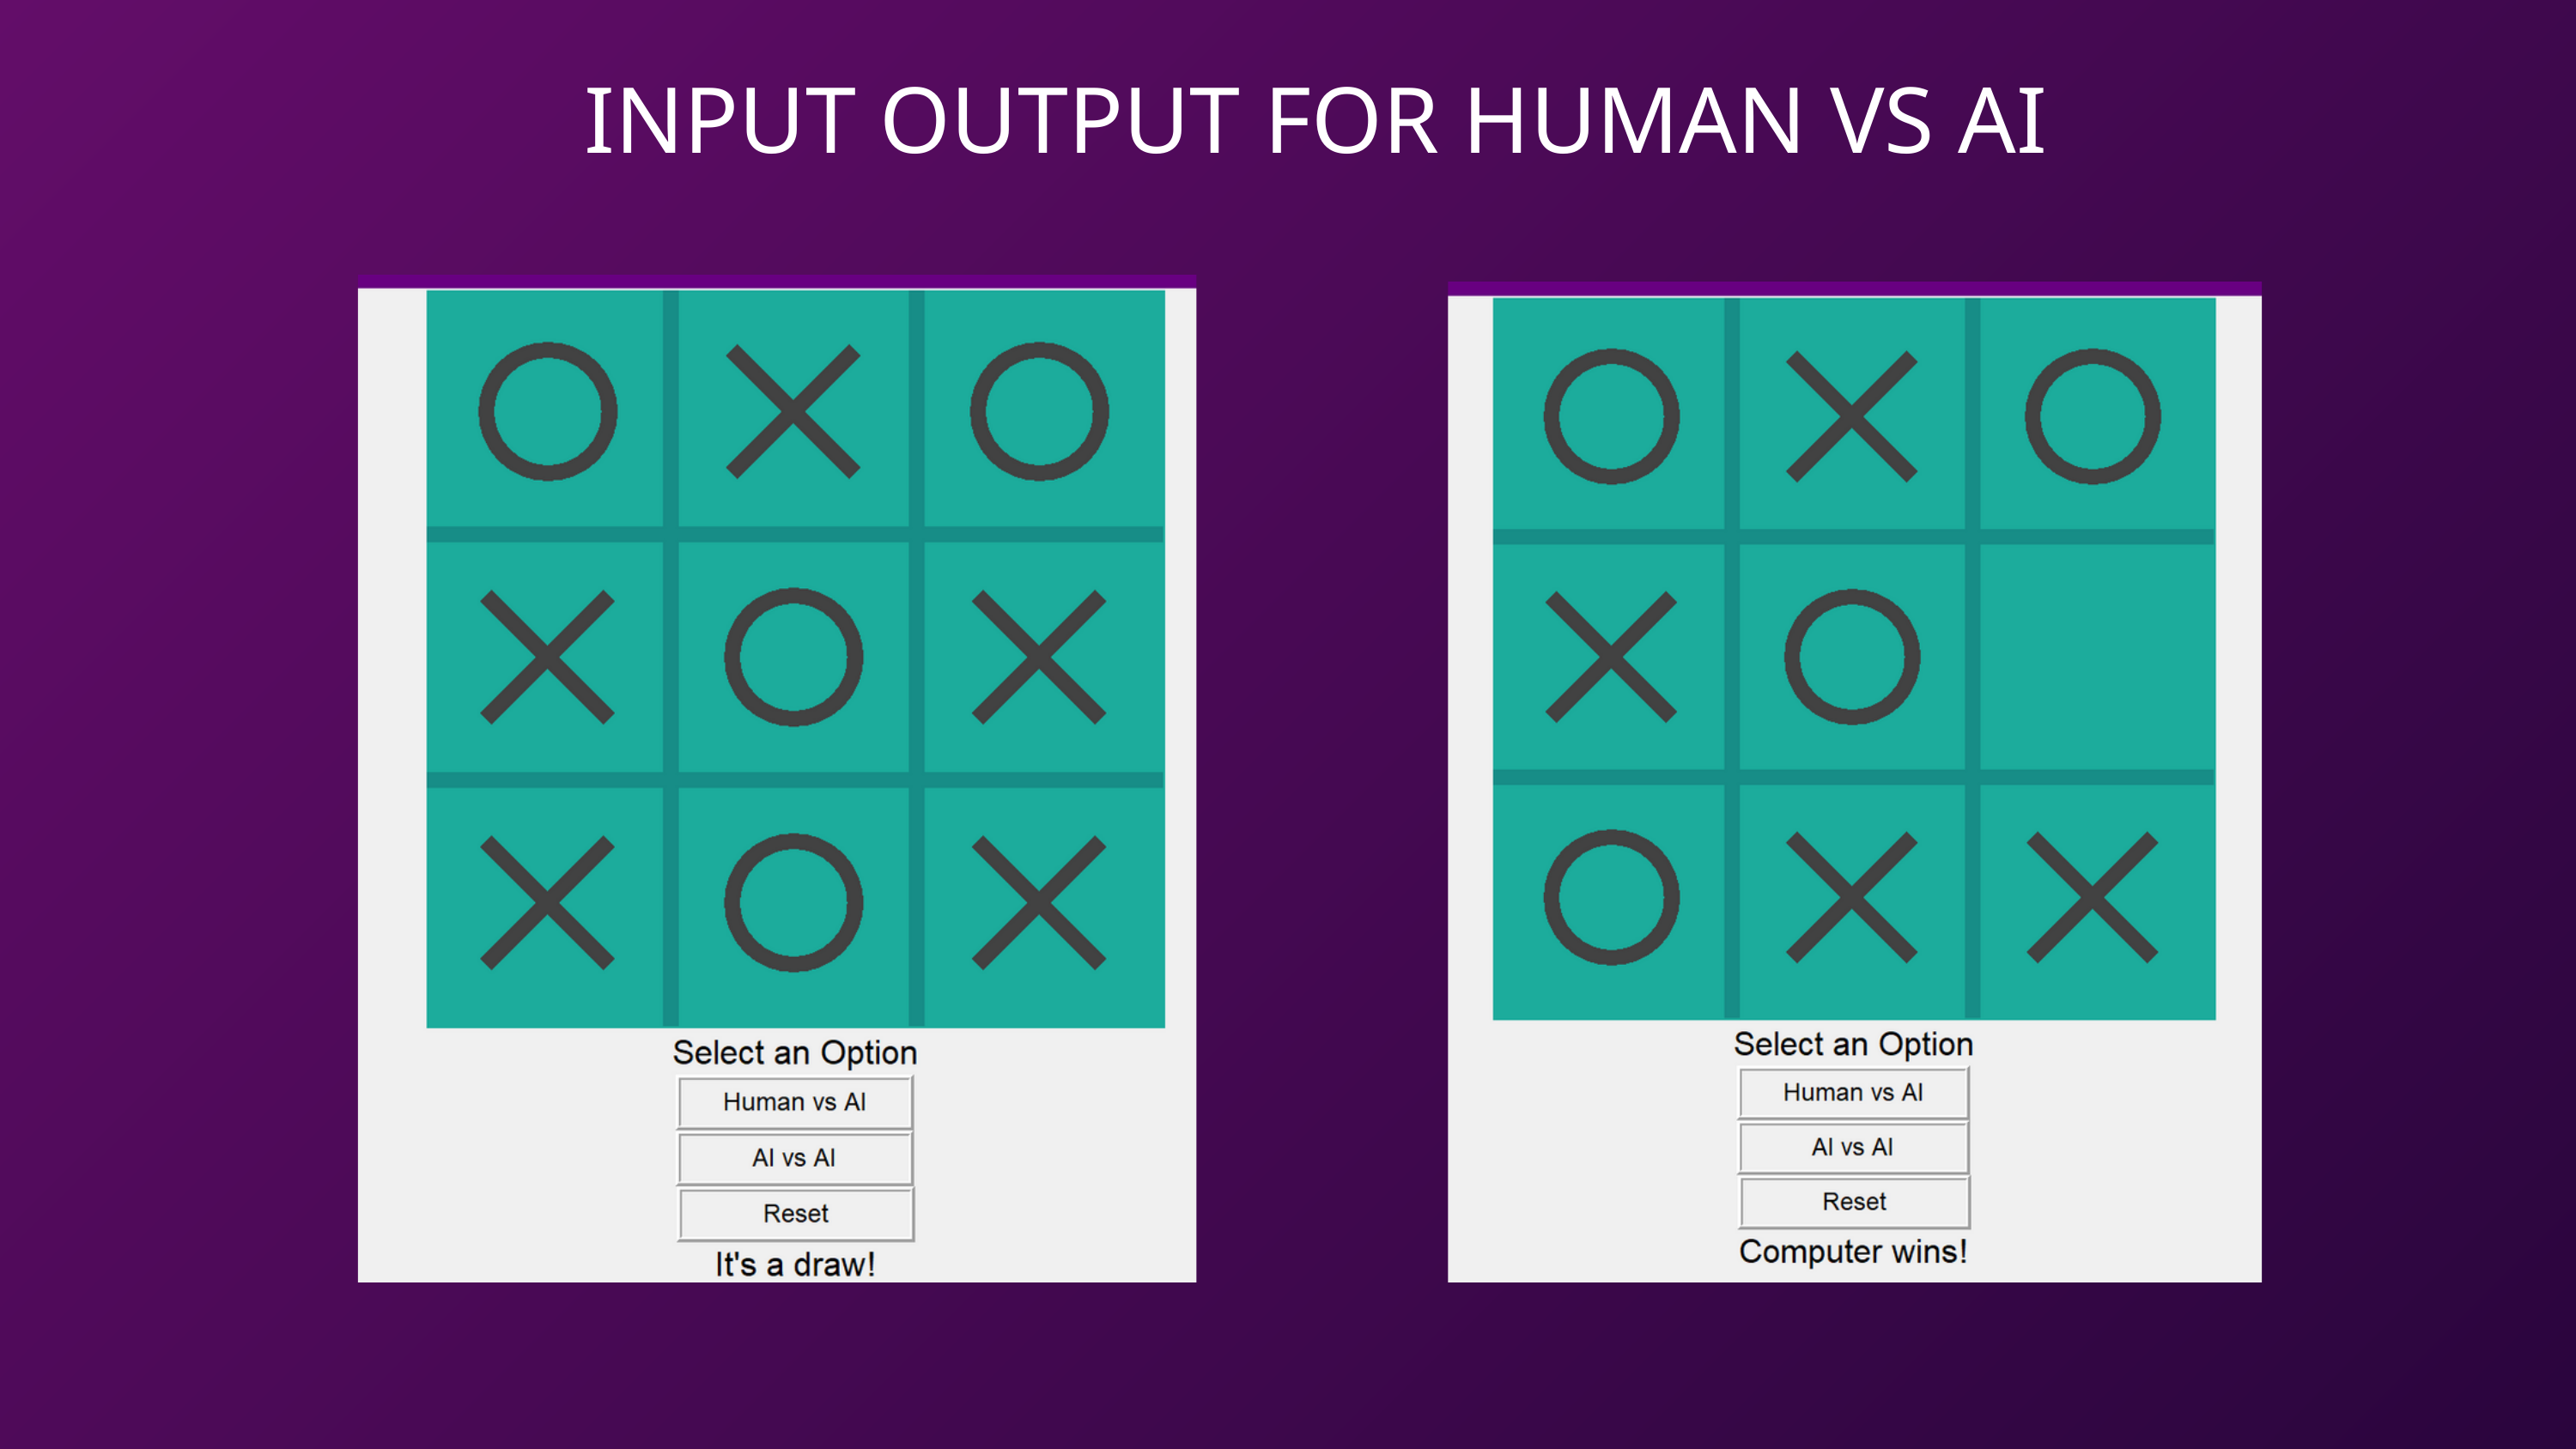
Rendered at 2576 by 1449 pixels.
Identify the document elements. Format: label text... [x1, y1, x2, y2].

text_box [1448, 282, 2263, 1282]
text_box INPUT OUTPUT FOR HUMAN VS AI [263, 44, 2369, 173]
text_box [357, 275, 1197, 1282]
